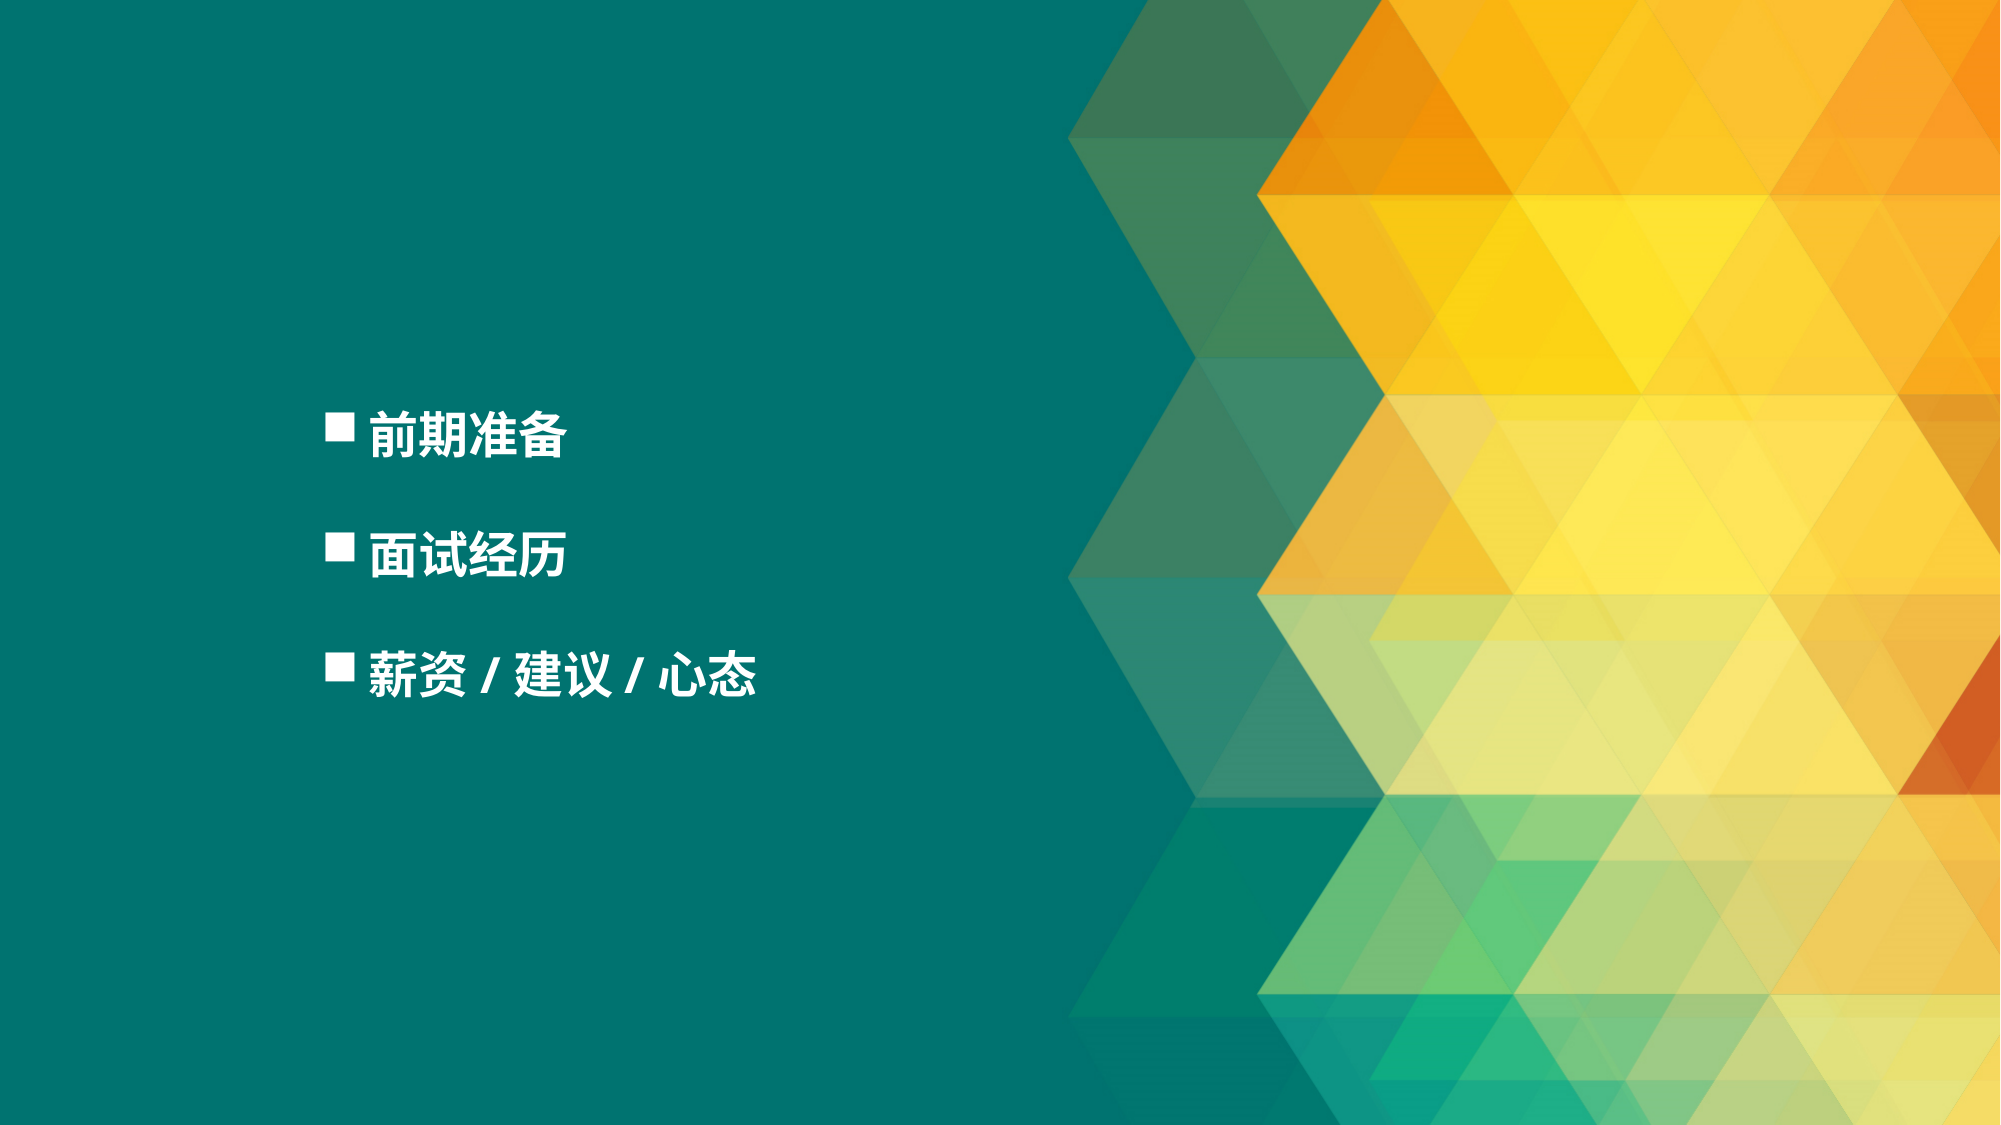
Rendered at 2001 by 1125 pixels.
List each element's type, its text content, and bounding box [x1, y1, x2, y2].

picture [0, 0, 2001, 1125]
text_box 前期准备 面试经历 薪资/建议/心态 [306, 336, 1048, 712]
